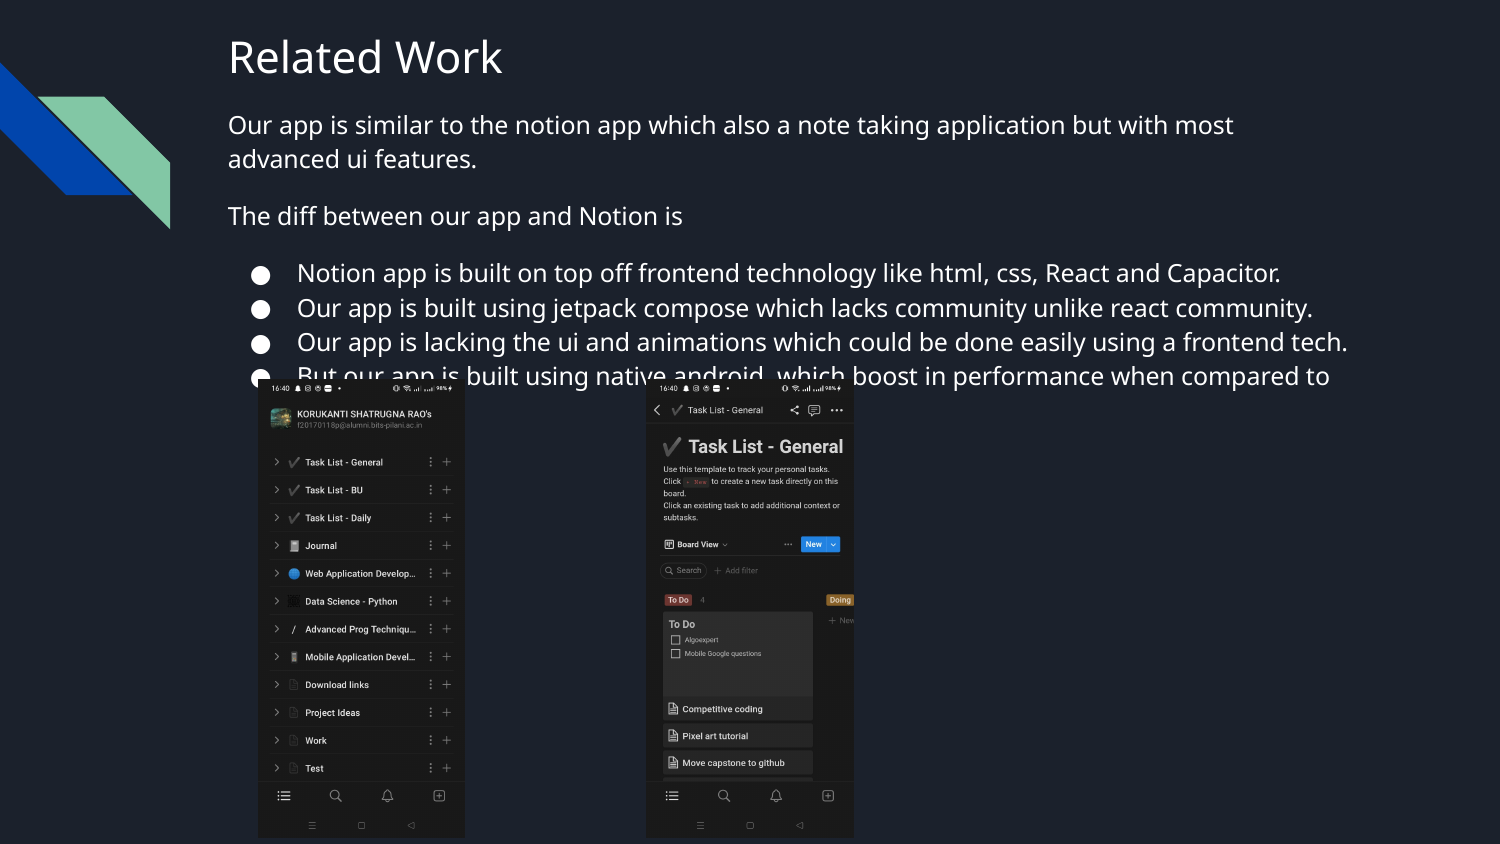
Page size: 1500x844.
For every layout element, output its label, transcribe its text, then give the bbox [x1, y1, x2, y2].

picture [258, 379, 465, 838]
list Our app is similar to the notion app which also a note taking application but with most advanced ui features. The diff between our app and Notion is Notion app is built on top off frontend technology like html, css, React and Capacitor. Our app is built using jetpack compose which lacks community unlike react community. Our app is lacking the ui and animations which could be done easily using a frontend tech. But our app is built using native android, which boost in performance when compared to notion. [212, 90, 1368, 489]
picture [646, 379, 854, 838]
title Related Work [212, 14, 1368, 90]
